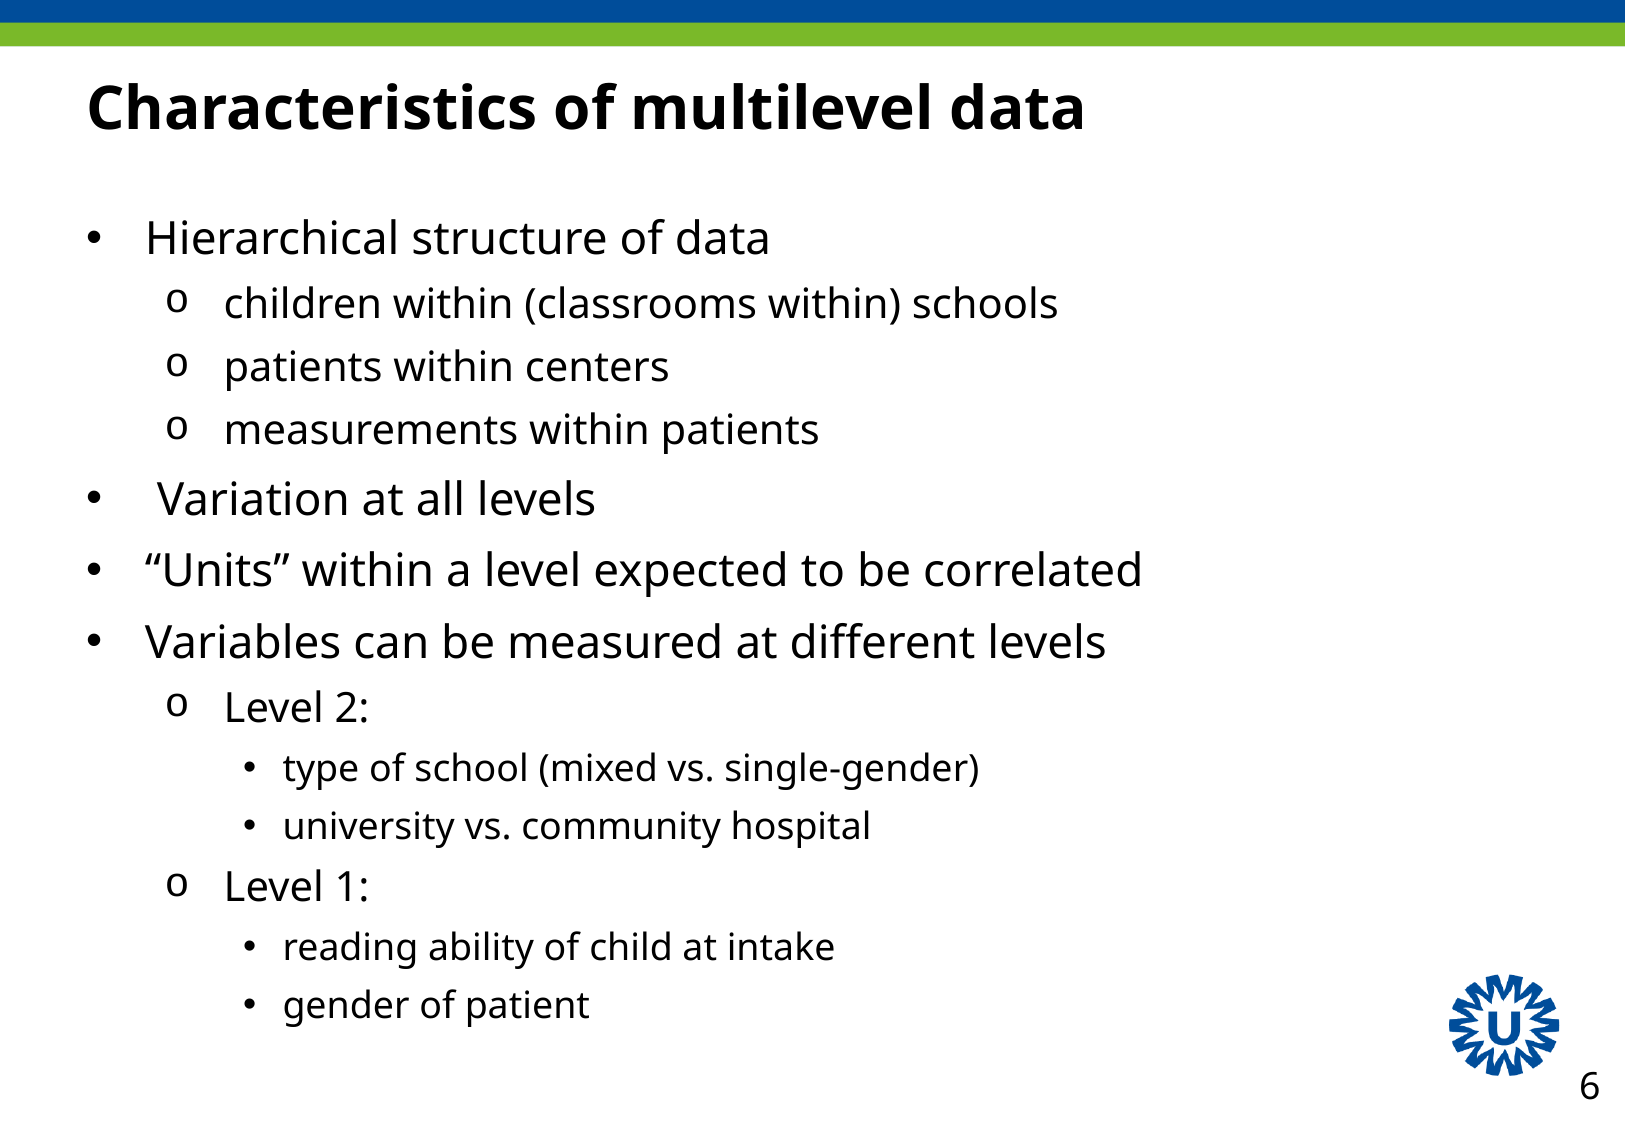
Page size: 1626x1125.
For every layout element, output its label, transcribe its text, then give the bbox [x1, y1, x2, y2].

slide_number 6 [1265, 1057, 1616, 1118]
picture [0, 0, 1625, 1125]
title Characteristics of multilevel data [70, 60, 1555, 161]
list Hierarchical structure of data children within (classrooms within) schools patients within centers measurements within patients Variation at all levels “Units” within a level expected to be correlated Variables can be measured at different levels Level 2: type of school (mixed vs. single-gender) university vs. community hospital Level 1: reading ability of child at intake gender of patient [70, 184, 1555, 953]
